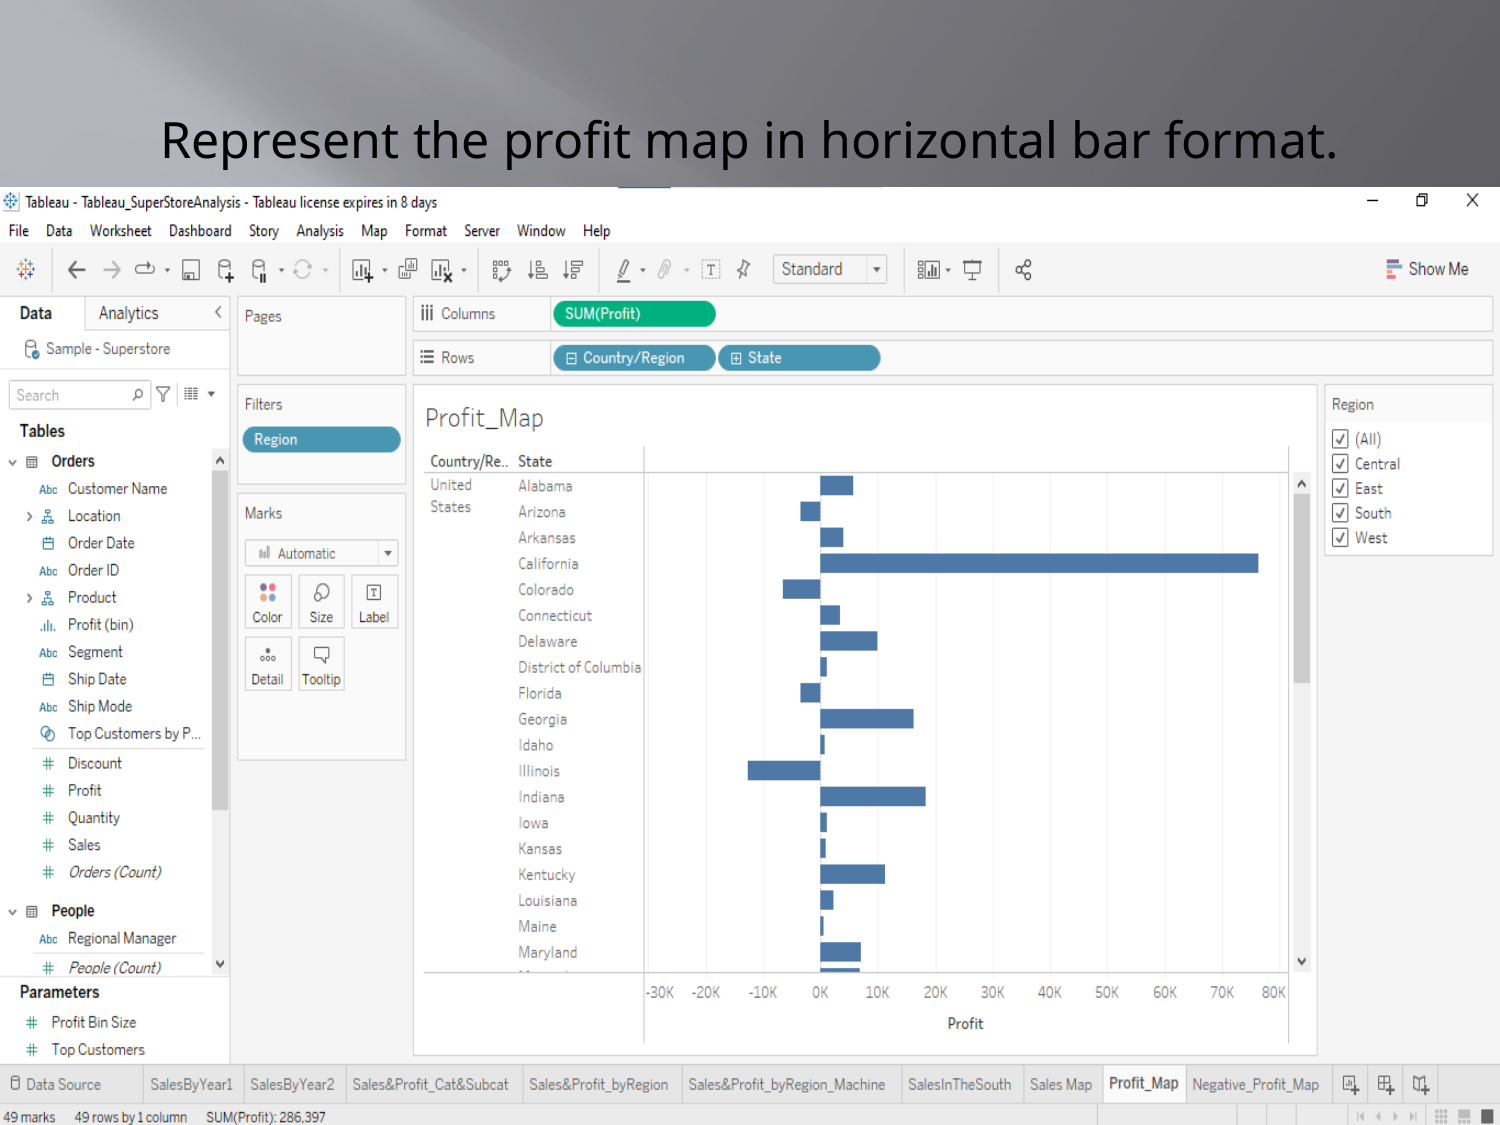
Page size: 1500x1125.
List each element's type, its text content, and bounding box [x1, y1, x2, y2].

title Represent the profit map in horizontal bar format. [75, 45, 1425, 187]
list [0, 187, 1500, 1125]
